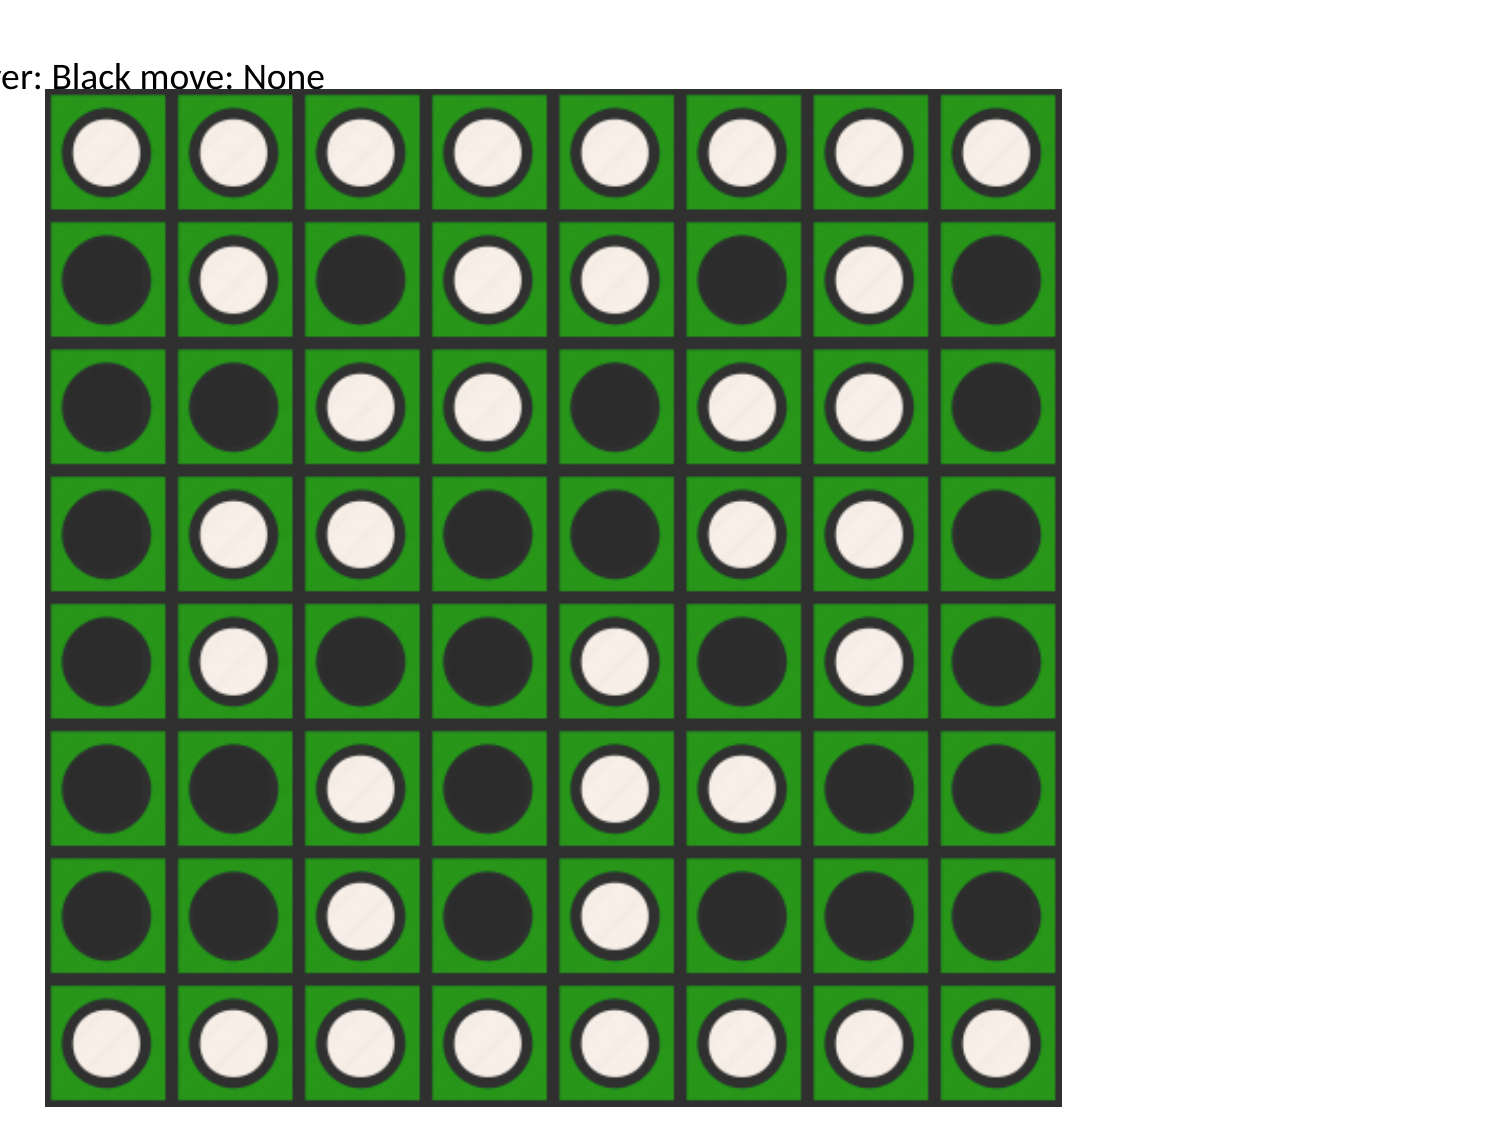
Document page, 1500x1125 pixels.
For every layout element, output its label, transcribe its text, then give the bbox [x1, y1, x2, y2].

text_box turn: 61 player: Black move: None [0, 44, 341, 105]
picture [44, 89, 1062, 1107]
